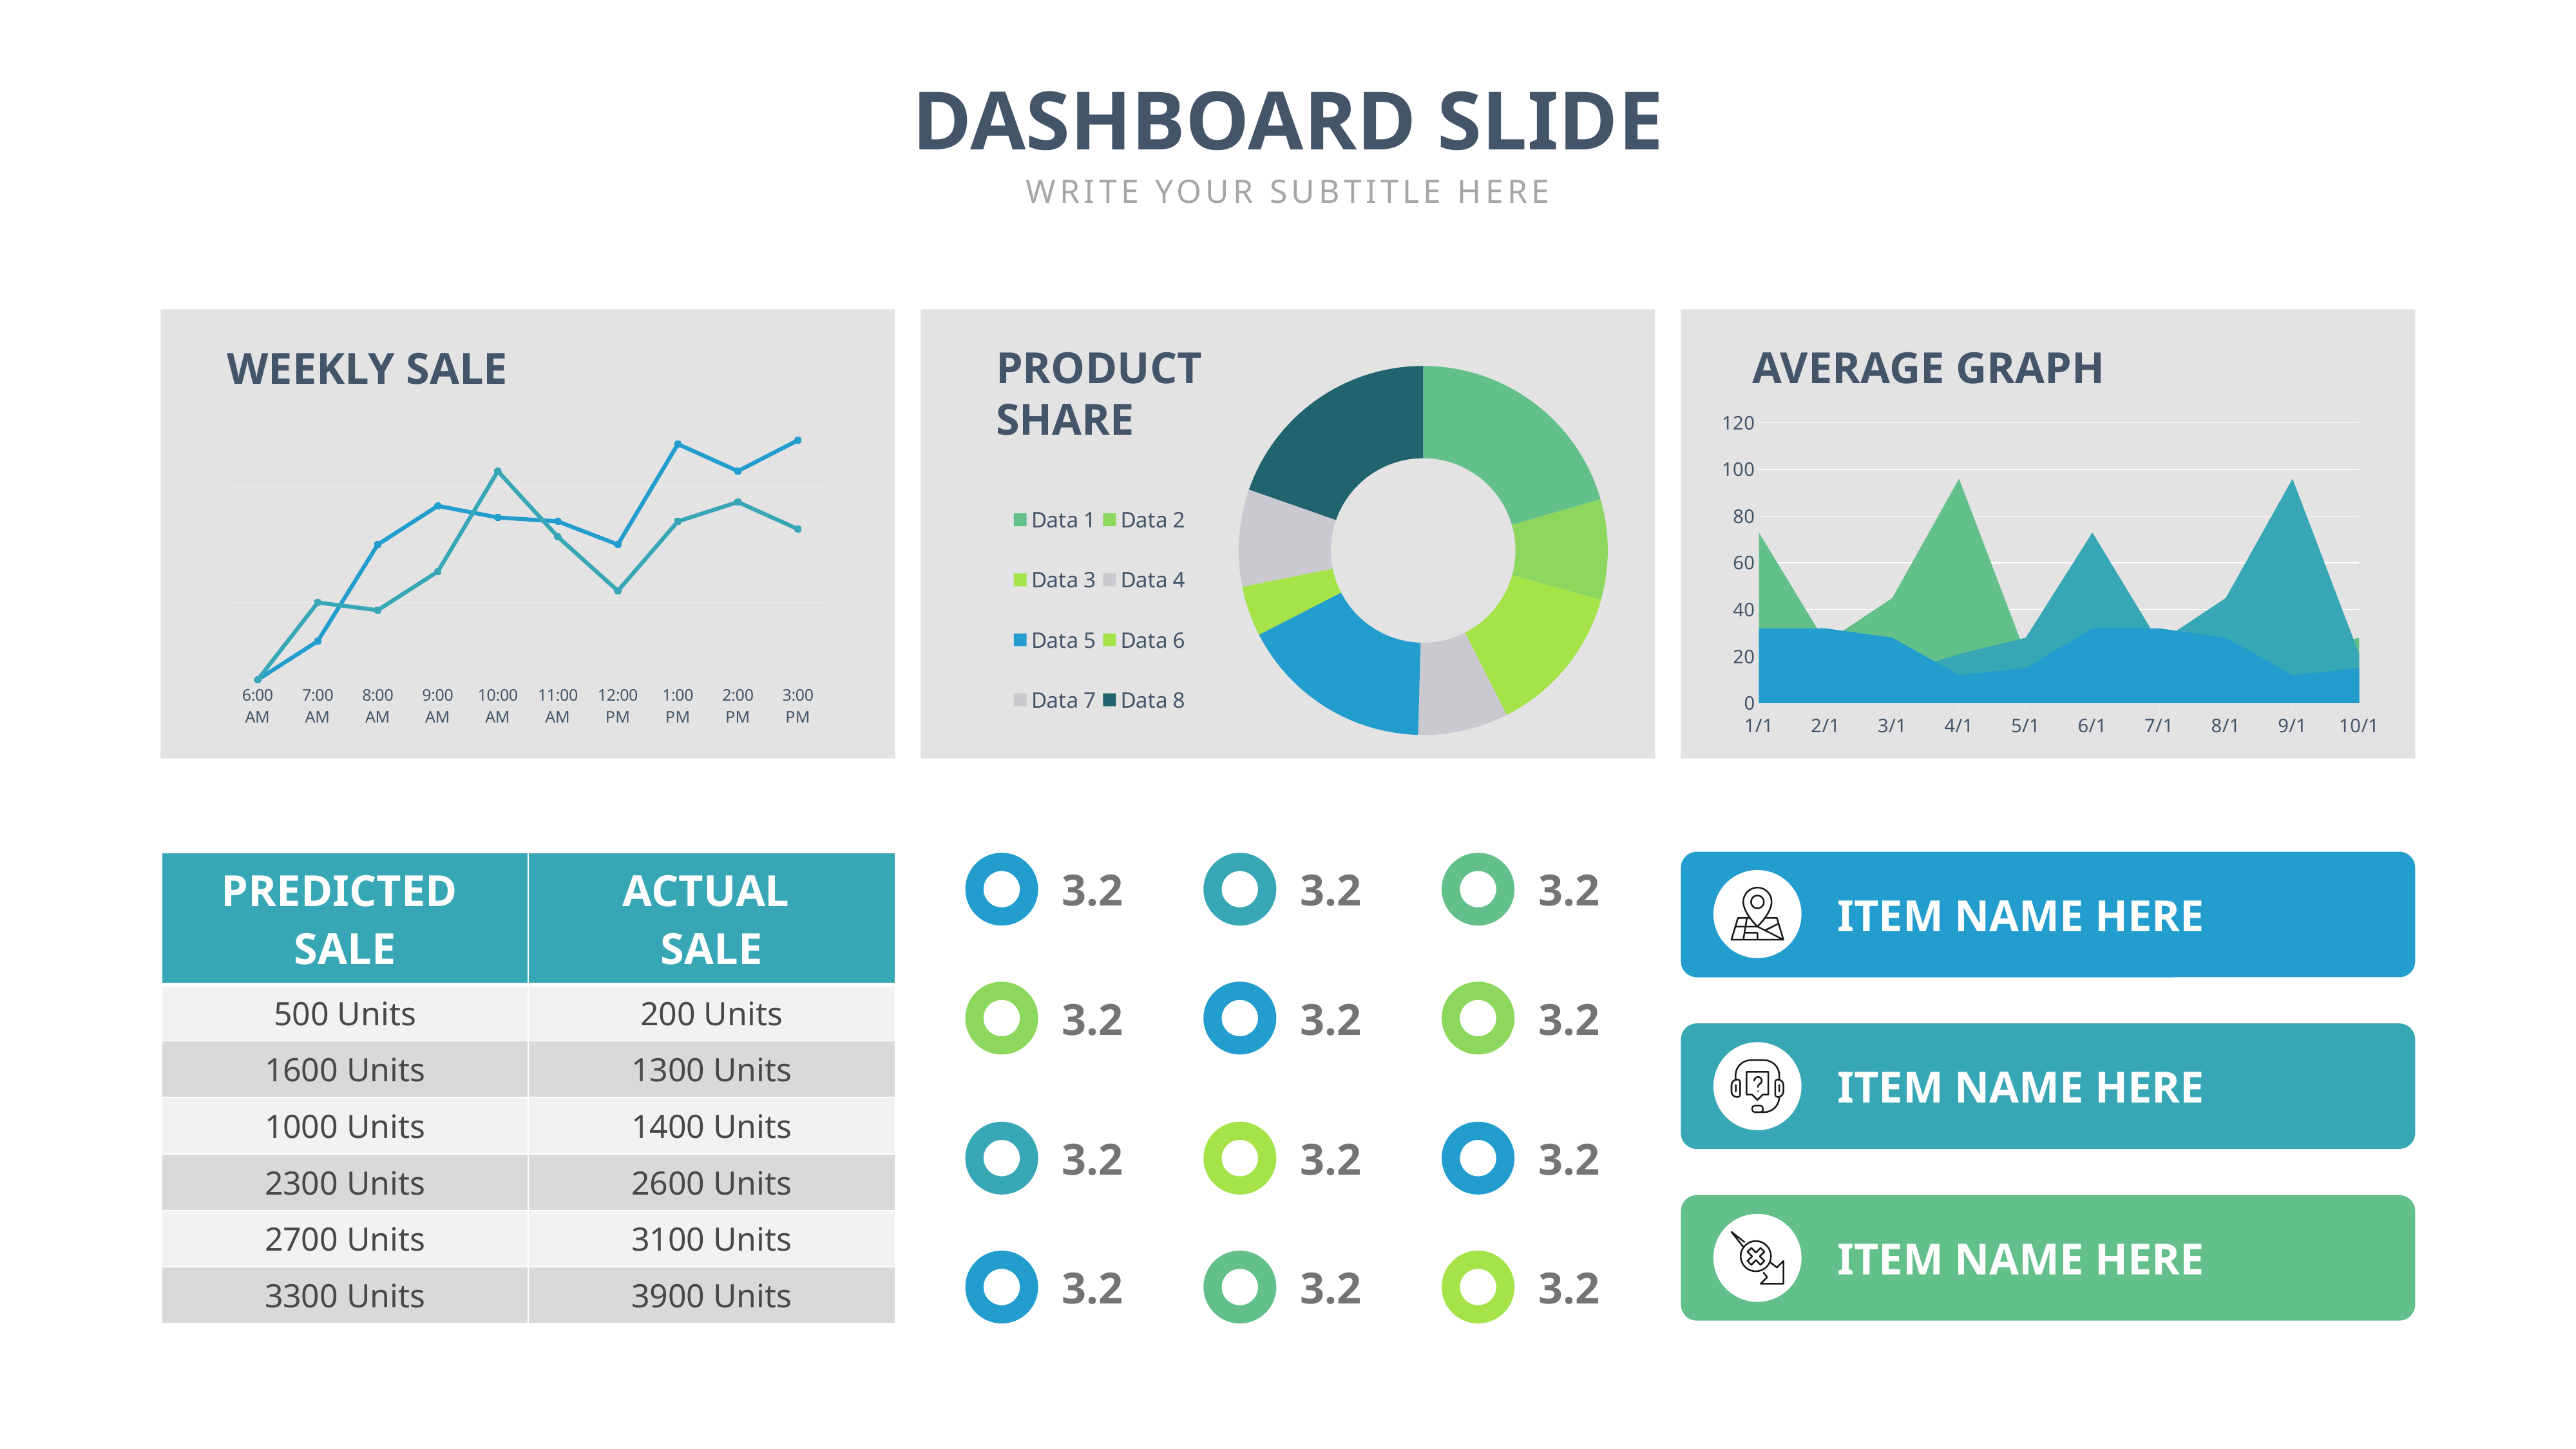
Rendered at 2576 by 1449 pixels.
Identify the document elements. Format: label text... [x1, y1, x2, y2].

table_cell 2600 Units [529, 1155, 895, 1210]
text_box [964, 852, 1039, 927]
table_cell 2300 Units [162, 1155, 528, 1210]
text_box [964, 981, 1039, 1056]
text_box PRODUCT SHARE [986, 336, 1212, 449]
text_box 3.2 [1529, 1127, 1610, 1189]
table_header ACTUAL SALE [529, 853, 895, 983]
chart [1002, 347, 1627, 746]
text_box [1680, 1194, 2416, 1321]
chart [215, 402, 841, 735]
text_box WEEKLY SALE [217, 336, 518, 397]
text_box [1441, 981, 1516, 1056]
text_box 3.2 [1290, 1127, 1372, 1189]
text_box 3.2 [1053, 1256, 1134, 1318]
chart [1708, 402, 2394, 746]
text_box [1712, 1041, 1802, 1132]
table_cell 3100 Units [529, 1211, 895, 1266]
text_box [964, 1121, 1039, 1195]
text_box [1441, 852, 1516, 927]
text_box 3.2 [1529, 858, 1610, 920]
text_box [1203, 1121, 1277, 1195]
text_box [1712, 1213, 1802, 1303]
text_box 3.2 [1053, 987, 1134, 1048]
text_box [920, 308, 1655, 759]
text_box [1680, 851, 2416, 978]
text_box [1680, 1023, 2416, 1150]
text_box [1680, 308, 2416, 759]
text_box ITEM NAME HERE [1827, 1227, 2215, 1288]
text_box [1203, 981, 1277, 1056]
text_box [964, 1249, 1039, 1325]
text_box [1441, 1249, 1516, 1325]
text_box [1730, 1231, 1784, 1285]
table_cell 1300 Units [529, 1041, 895, 1097]
text_box 3.2 [1290, 987, 1372, 1048]
table_header PREDICTED SALE [162, 853, 528, 983]
text_box [1712, 869, 1802, 959]
table_cell 2700 Units [162, 1211, 528, 1266]
text_box 3.2 [1529, 987, 1610, 1048]
table_cell 1000 Units [162, 1098, 528, 1153]
table_cell 3900 Units [529, 1267, 895, 1323]
text_box WRITE YOUR SUBTITLE HERE [1016, 166, 1560, 215]
text_box AVERAGE GRAPH [1742, 336, 2115, 397]
text_box [1203, 852, 1277, 927]
text_box 3.2 [1290, 858, 1372, 920]
table_cell 3300 Units [162, 1267, 528, 1323]
table_cell 1600 Units [162, 1041, 528, 1097]
text_box 3.2 [1053, 858, 1134, 920]
text_box 3.2 [1529, 1256, 1610, 1318]
text_box [1441, 1121, 1516, 1195]
table_cell 1400 Units [529, 1098, 895, 1153]
text_box [1203, 1249, 1277, 1325]
text_box [160, 308, 895, 759]
table_cell 200 Units [529, 987, 895, 1041]
table_cell 500 Units [162, 987, 528, 1041]
text_box 3.2 [1290, 1256, 1372, 1318]
text_box 3.2 [1053, 1127, 1134, 1189]
text_box ITEM NAME HERE [1827, 1055, 2215, 1117]
text_box DASHBOARD SLIDE [902, 64, 1674, 171]
text_box [1730, 886, 1784, 941]
text_box ITEM NAME HERE [1827, 884, 2215, 945]
text_box [1730, 1059, 1784, 1113]
